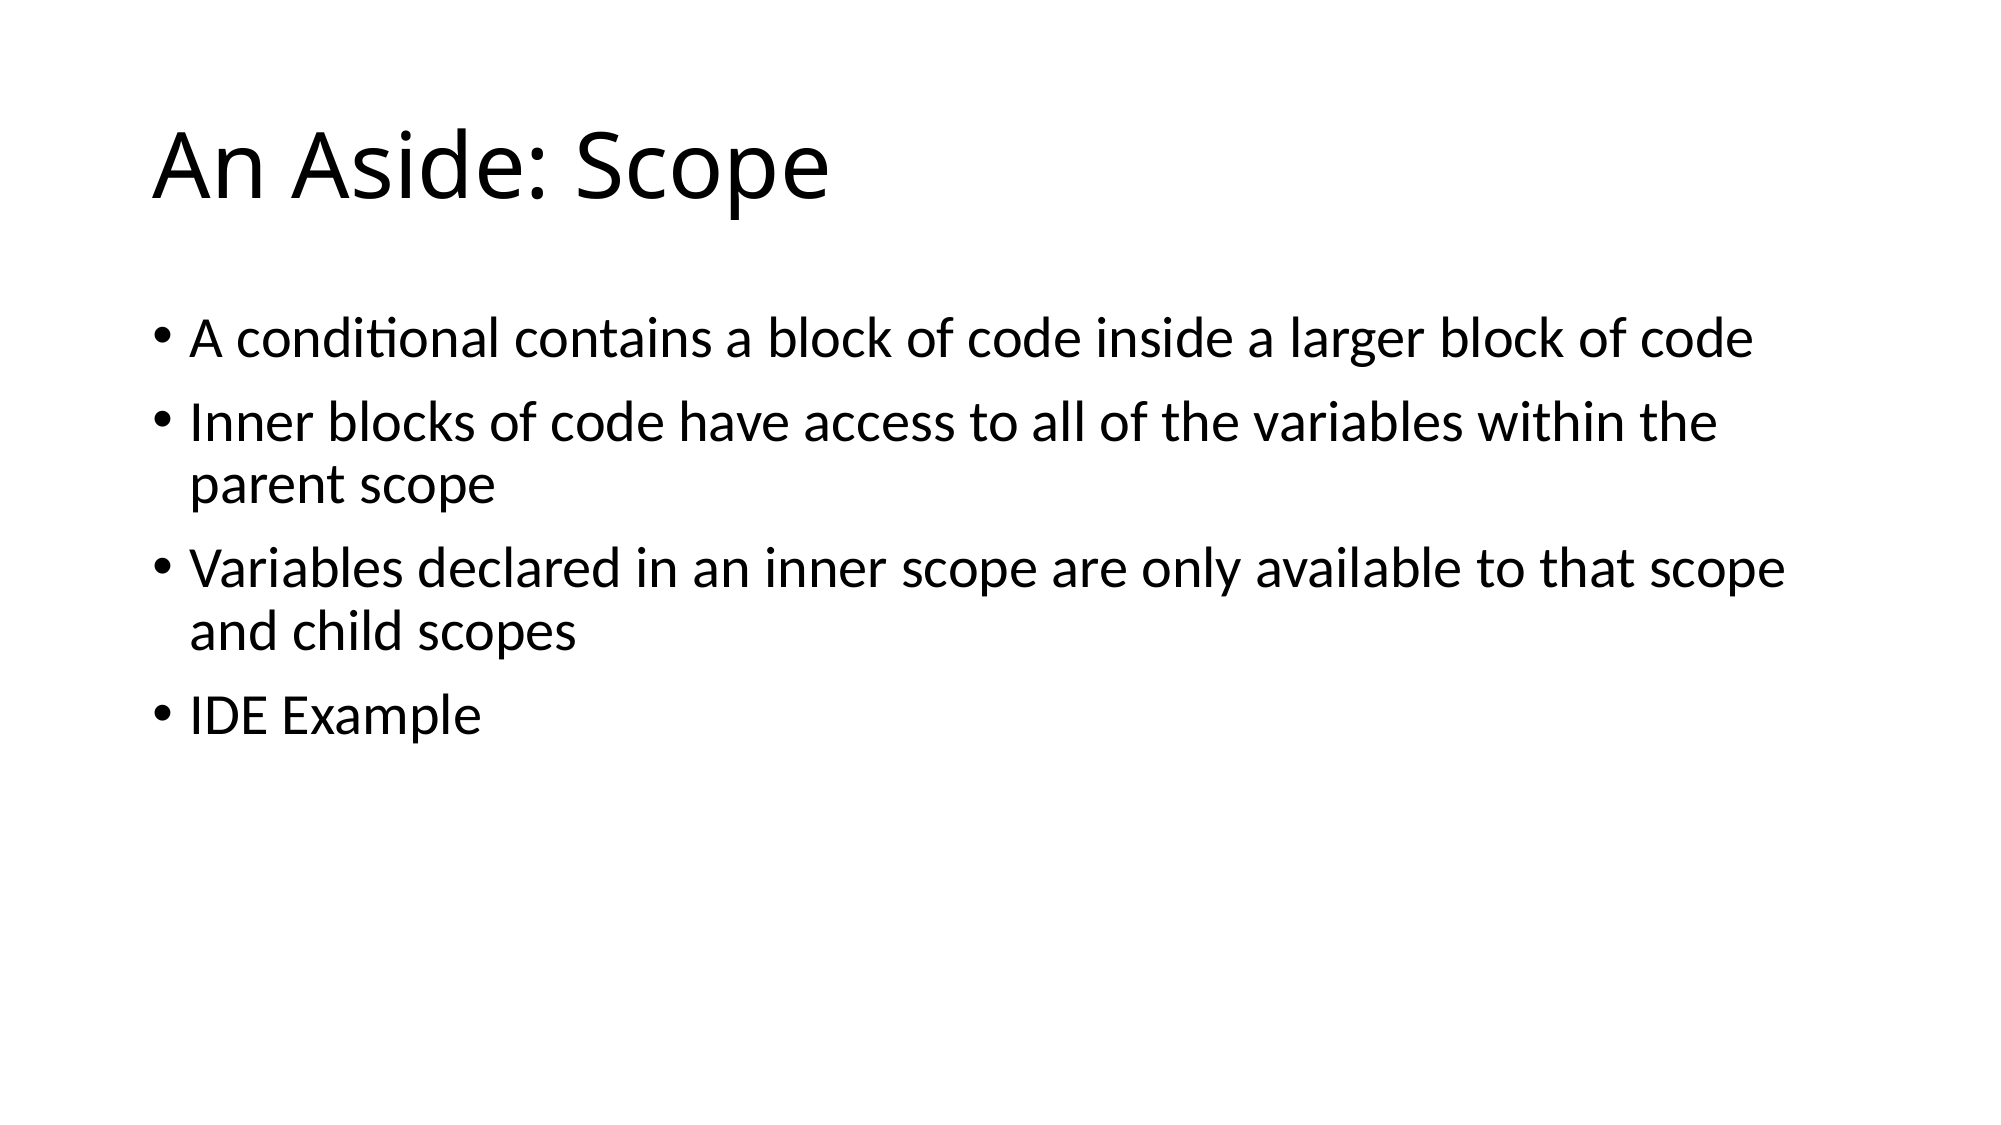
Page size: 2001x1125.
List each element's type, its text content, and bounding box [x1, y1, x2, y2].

list A conditional contains a block of code inside a larger block of code Inner blocks of code have access to all of the variables within the parent scope Variables declared in an inner scope are only available to that scope and child scopes IDE Example [137, 299, 1863, 1014]
title An Aside: Scope [137, 59, 1863, 278]
